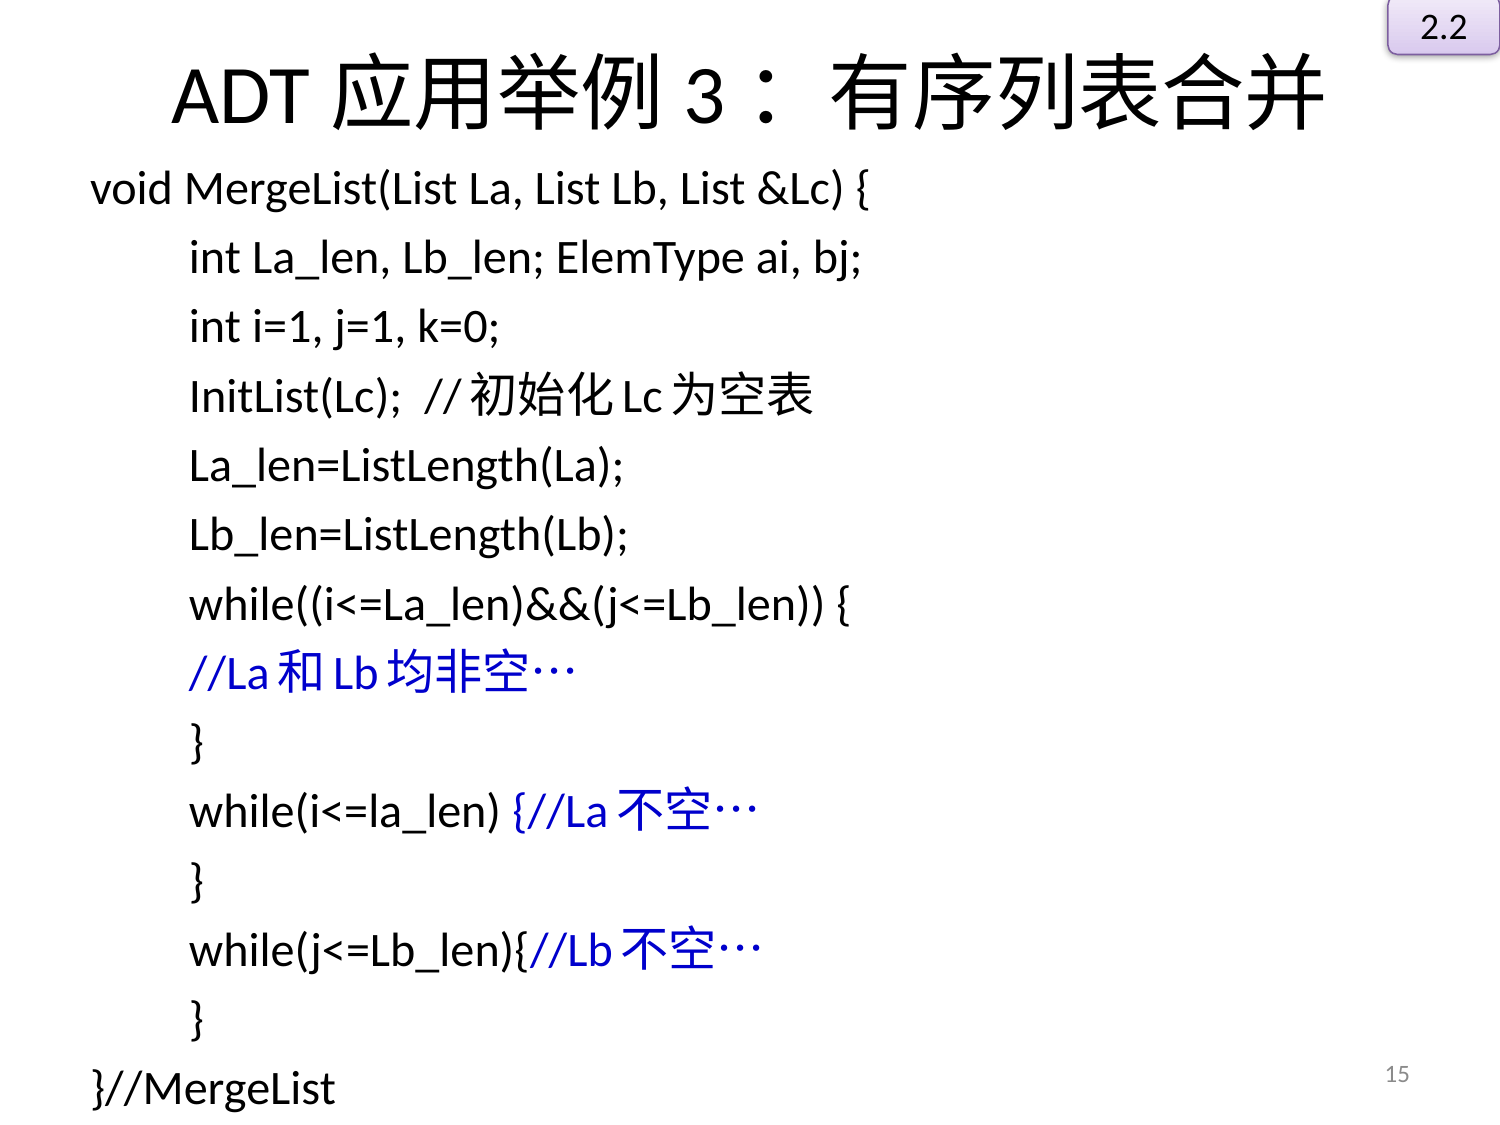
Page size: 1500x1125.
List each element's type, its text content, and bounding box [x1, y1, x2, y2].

title ADT应用举例3：有序列表合并 [75, 8, 1425, 137]
list void MergeList(List La, List Lb, List &Lc) { int La_len, Lb_len; ElemType ai, bj; int i=1, j=1, k=0; InitList(Lc); //初始化Lc为空表 La_len=ListLength(La); Lb_len=ListLength(Lb); while((i<=La_len)&&(j<=Lb_len)) { //La和Lb均非空… } while(i<=la_len) {//La不空… } while(j<=Lb_len){//Lb不空… } }//MergeList [75, 137, 1471, 1125]
text_box 2.2 [1387, 0, 1500, 56]
slide_number 15 [1074, 1042, 1425, 1103]
